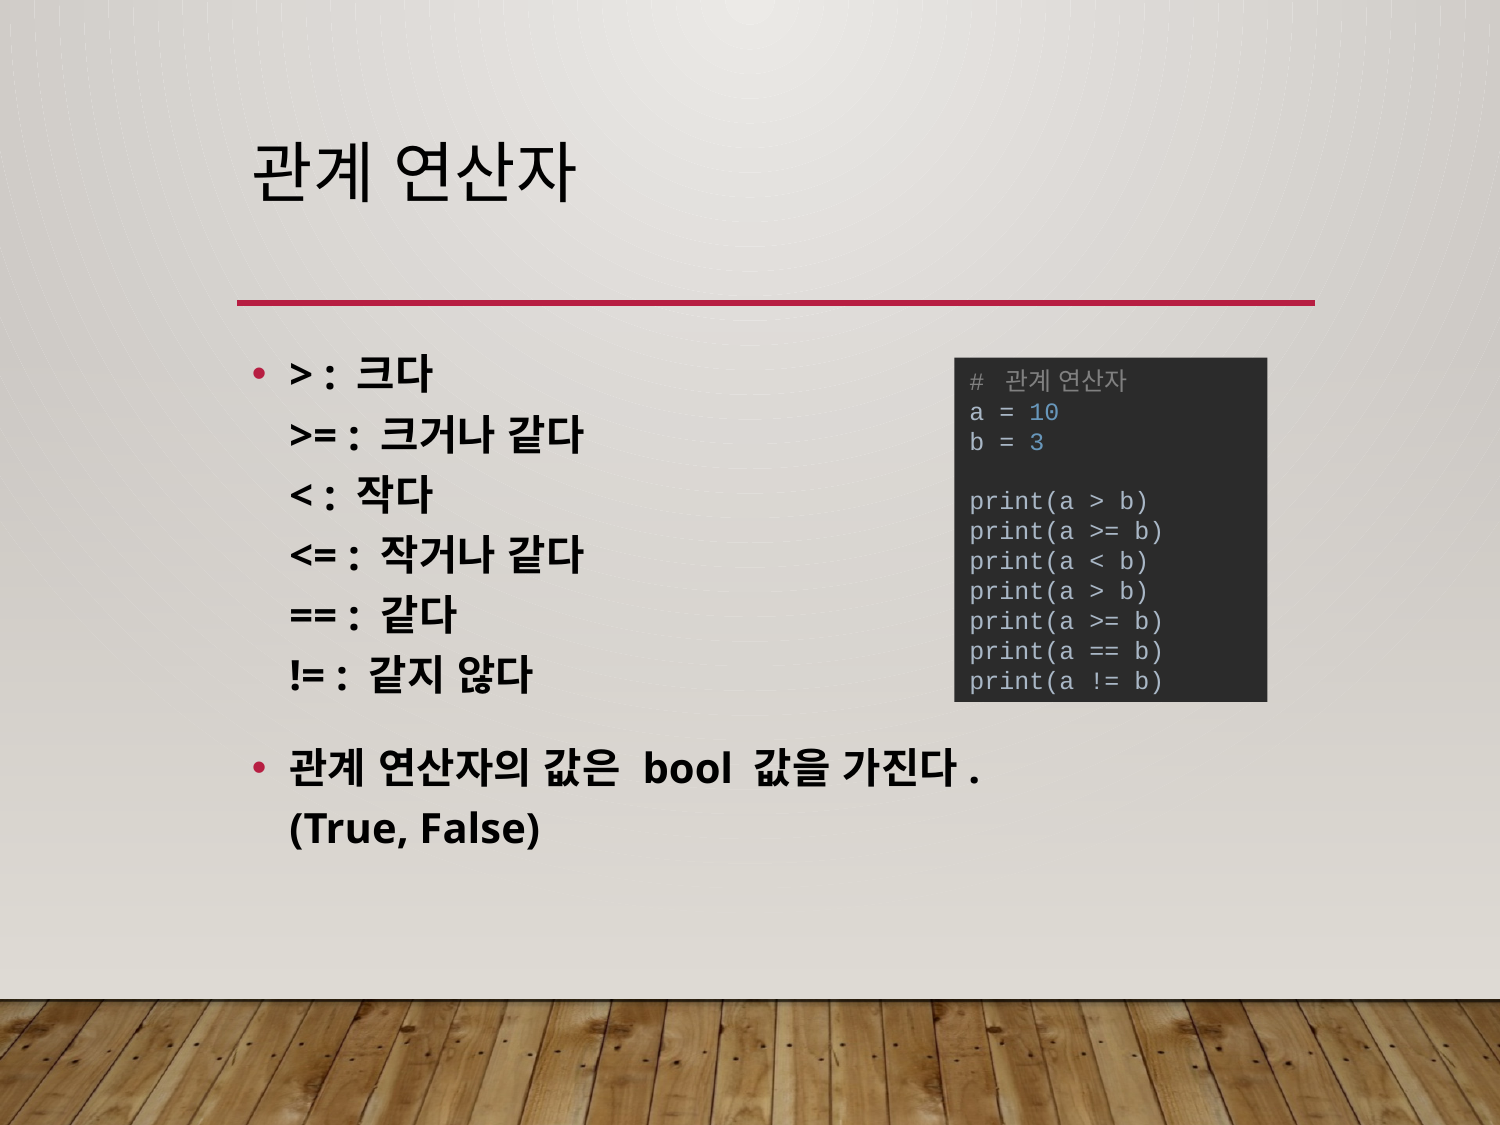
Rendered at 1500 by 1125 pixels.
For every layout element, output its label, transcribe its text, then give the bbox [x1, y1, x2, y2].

picture [0, 999, 1500, 1125]
title 관계 연산자 [236, 131, 1315, 305]
text_box # 관계 연산자 a = 10 b = 3 print(a > b) print(a >= b) print(a < b) print(a > b) print(a >= b) print(a == b) print(a != b) [954, 357, 1268, 702]
text_box [261, 355, 1340, 922]
list > : 크다 >= : 크거나 같다 < : 작다 <= : 작거나 같다 == : 같다 != : 같지 않다 관계 연산자의 값은 bool 값을 가진다. (True, False) [236, 330, 1315, 897]
